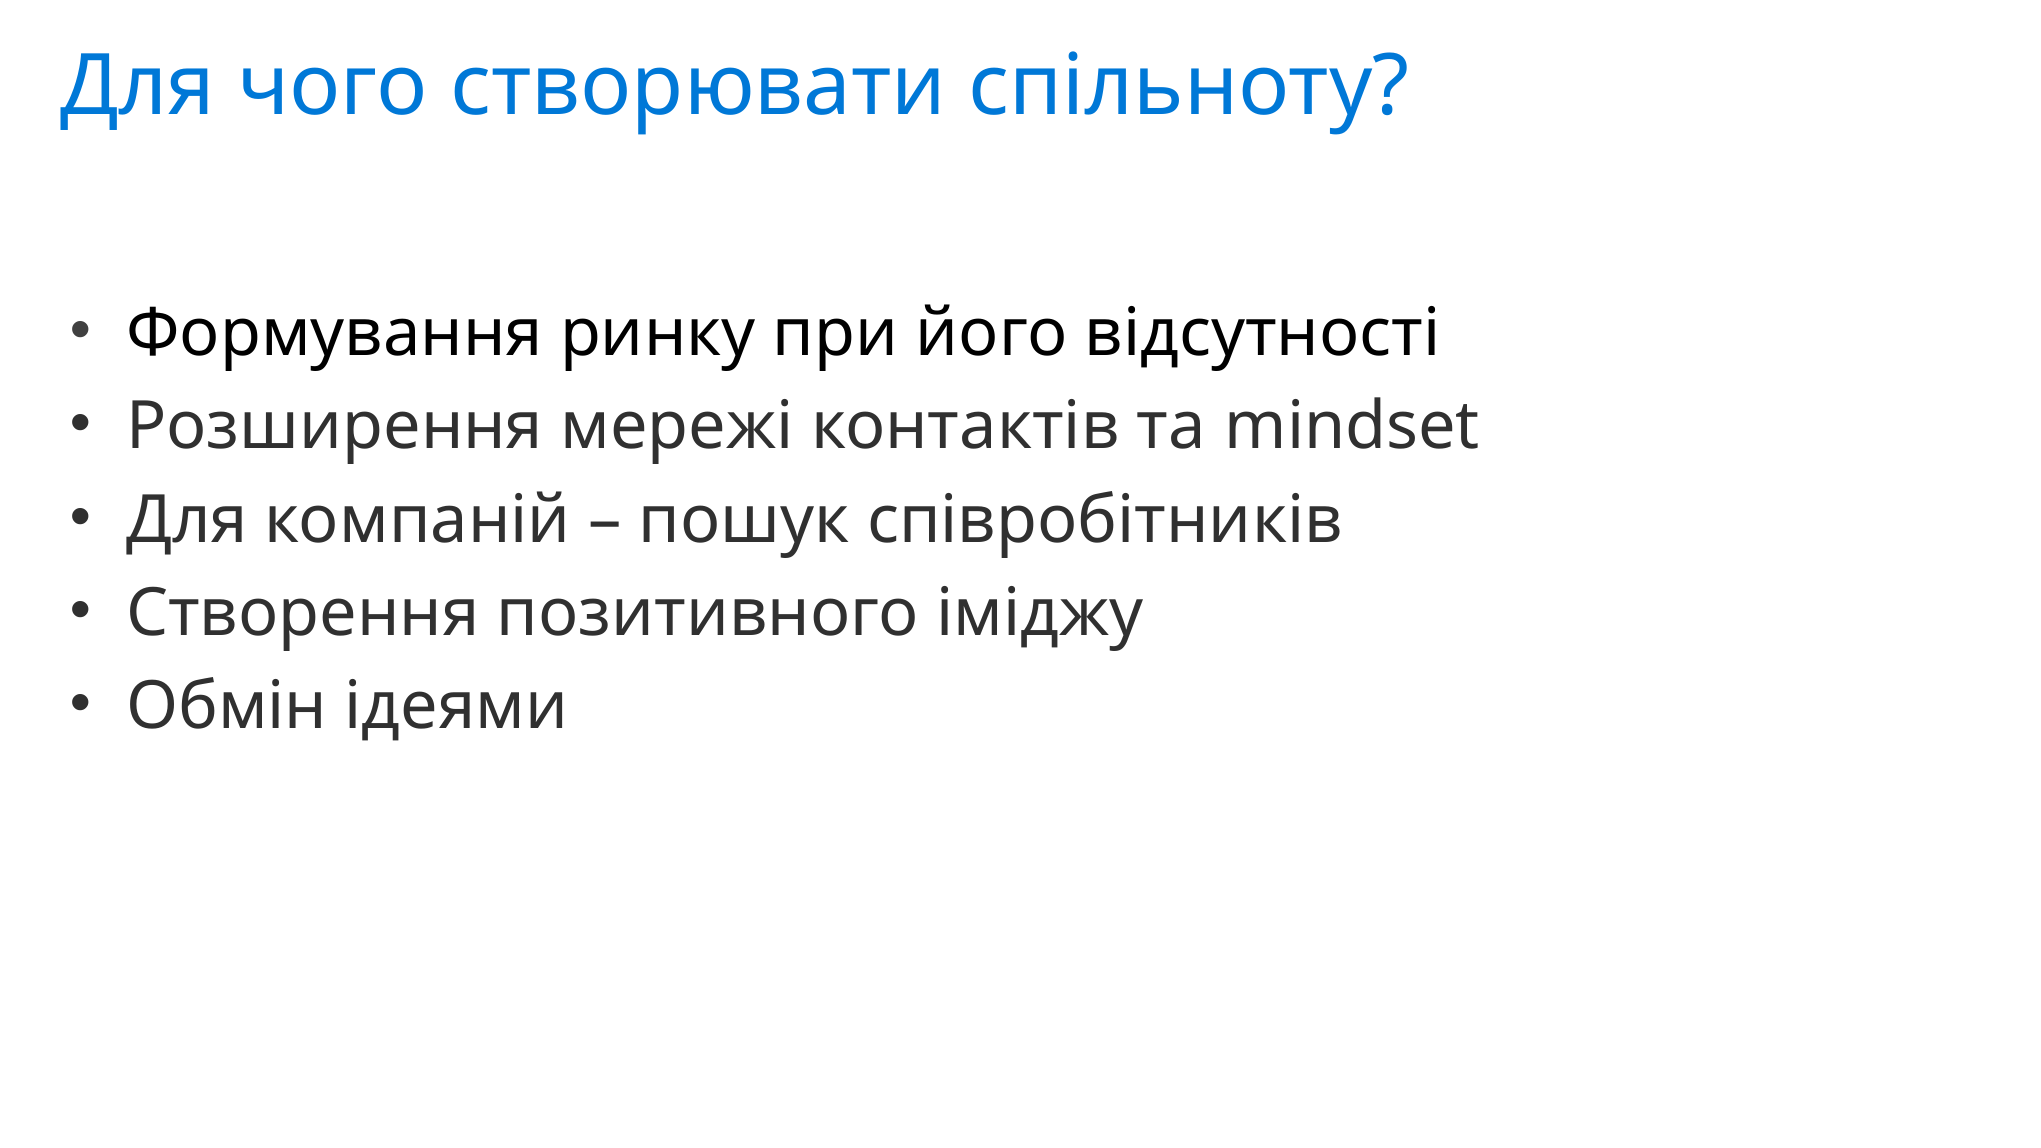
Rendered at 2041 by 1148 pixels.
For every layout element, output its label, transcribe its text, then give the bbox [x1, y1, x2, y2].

text_box Для чого створювати спільноту? [45, 34, 1995, 199]
list Формування ринку при його відсутності Розширення мережі контактів та mindset Для компаній – пошук співробітників Створення позитивного іміджу Обмін ідеями [45, 273, 1970, 1099]
